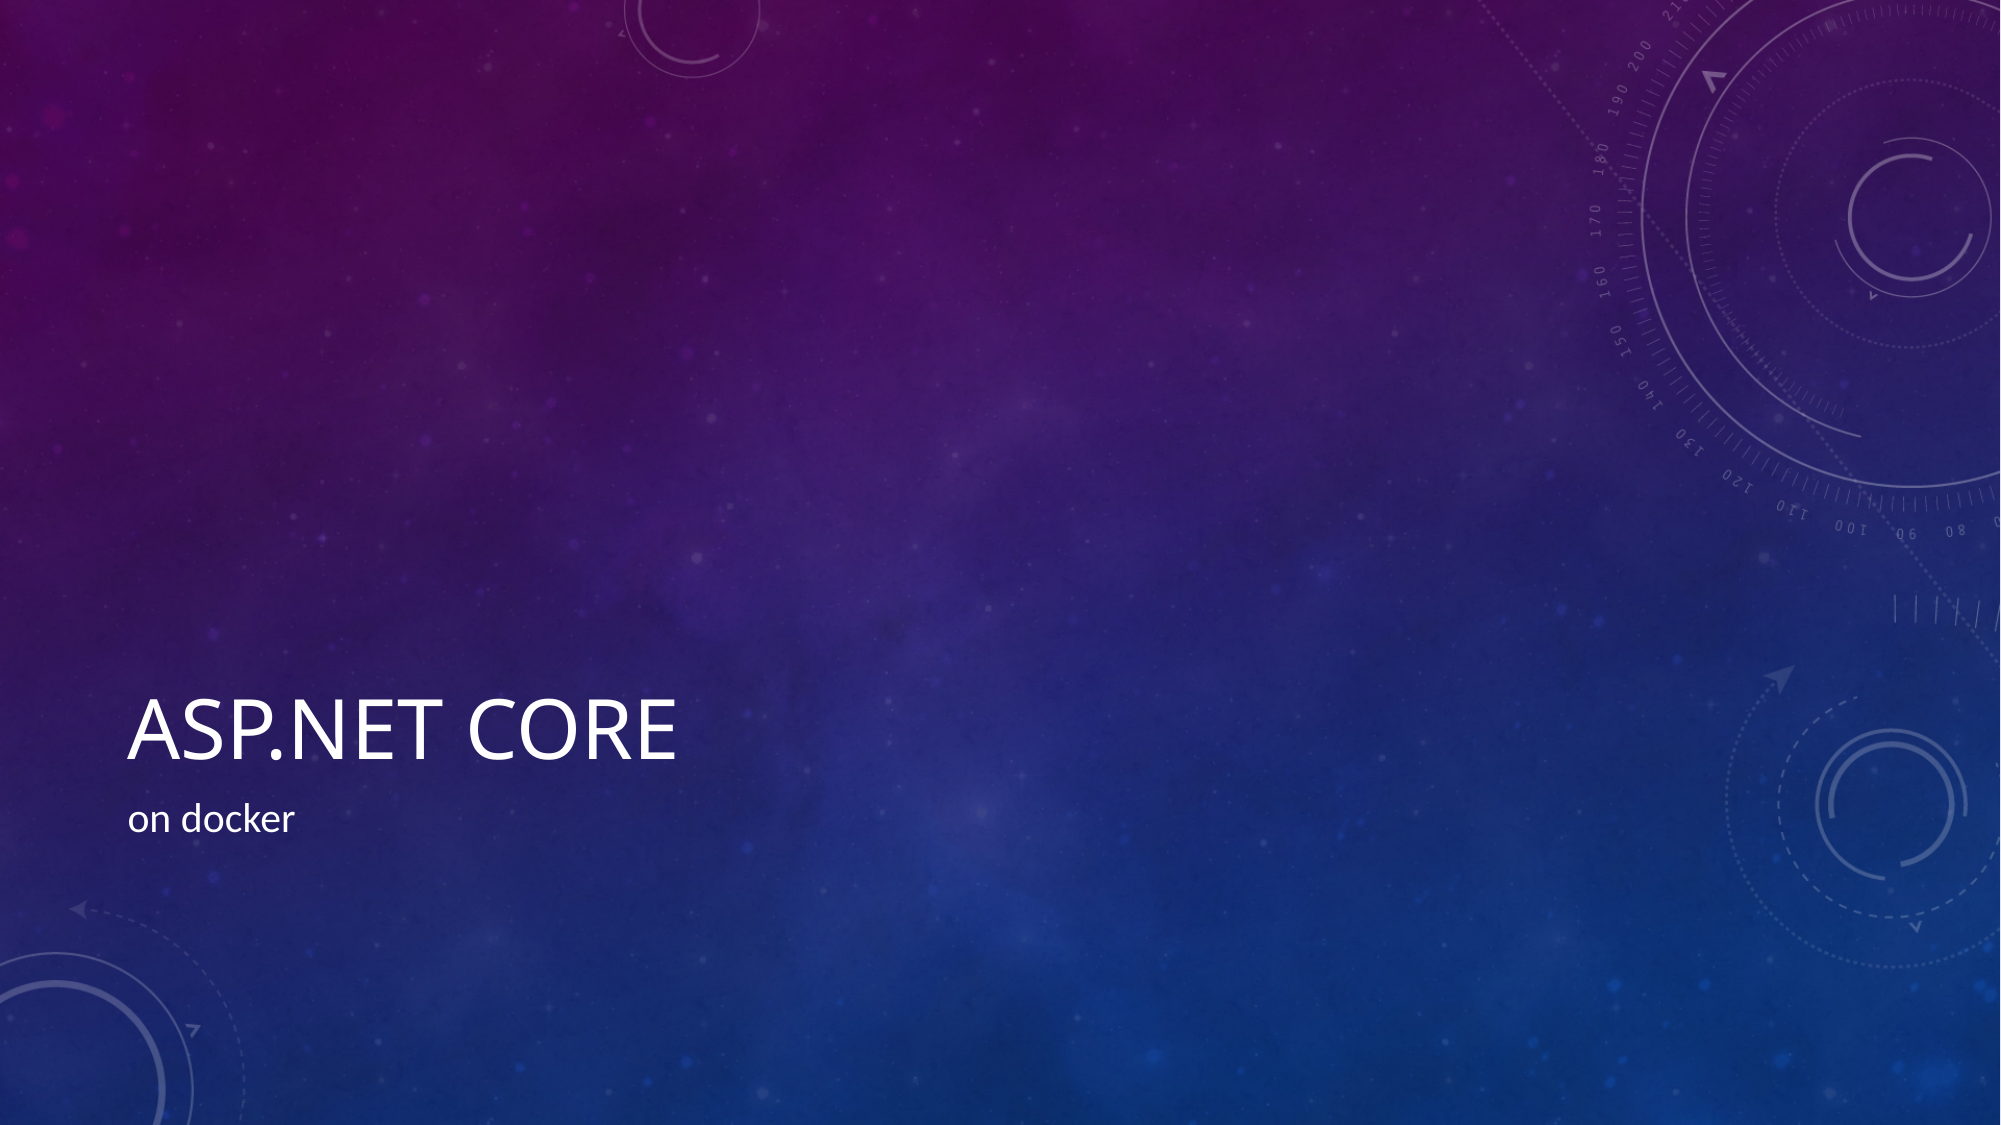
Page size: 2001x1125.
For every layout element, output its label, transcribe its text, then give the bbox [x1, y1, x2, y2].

picture [0, 0, 2001, 1125]
list on docker [112, 783, 1775, 925]
title Asp.net core [112, 542, 1775, 783]
